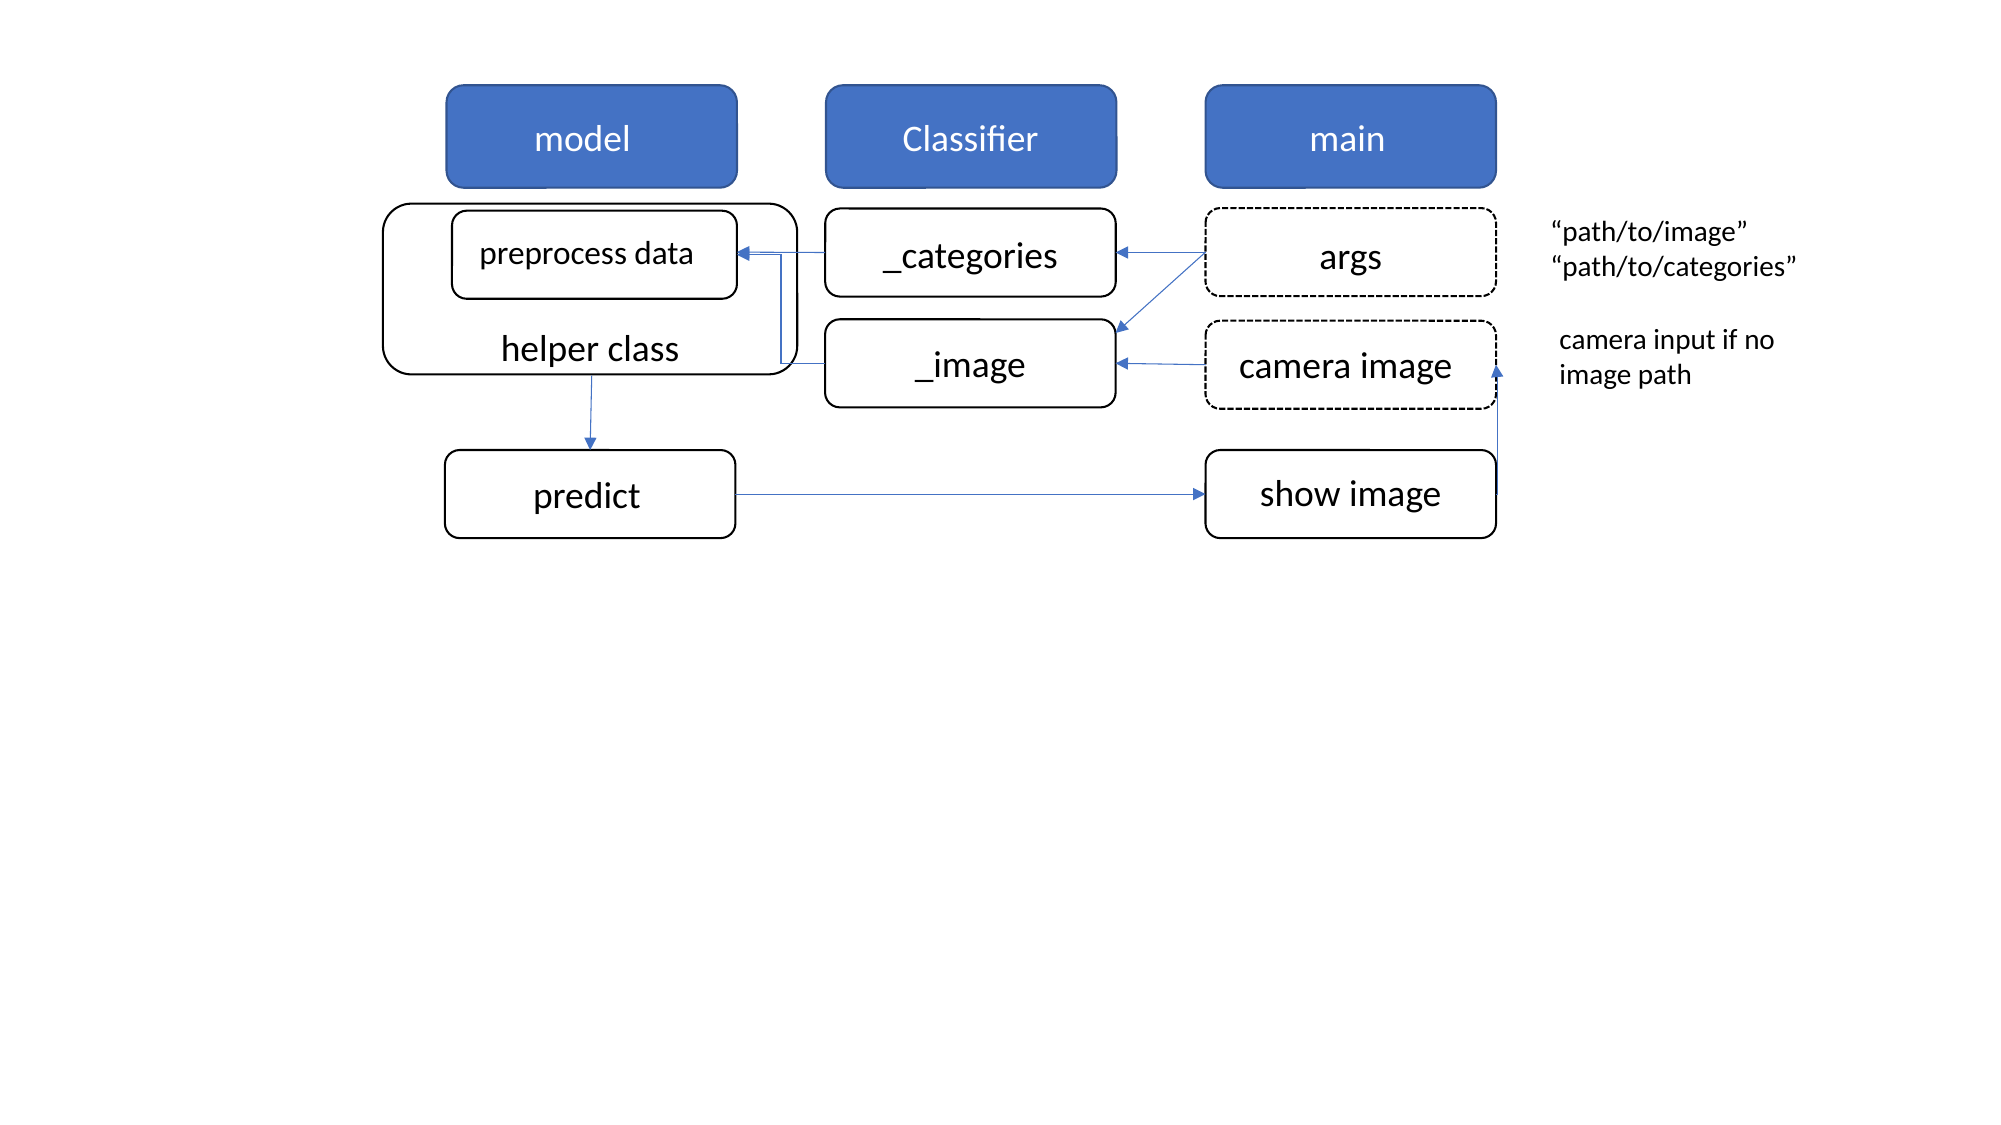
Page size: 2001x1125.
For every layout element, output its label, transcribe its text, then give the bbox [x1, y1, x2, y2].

text_box “path/to/image” [1535, 205, 1766, 240]
text_box camera input if no image path [1544, 313, 1859, 433]
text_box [446, 85, 737, 188]
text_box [382, 203, 798, 435]
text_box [444, 450, 736, 539]
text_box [825, 208, 1116, 297]
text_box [451, 210, 737, 299]
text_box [1205, 85, 1497, 188]
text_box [825, 85, 1117, 188]
text_box [1204, 319, 1498, 410]
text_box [736, 254, 826, 364]
text_box “path/to/categories” [1535, 240, 1821, 290]
text_box args [1237, 224, 1465, 285]
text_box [825, 319, 1116, 408]
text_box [1205, 450, 1497, 539]
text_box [1115, 252, 1206, 333]
text_box camera image [1216, 333, 1476, 394]
text_box [1204, 207, 1498, 298]
